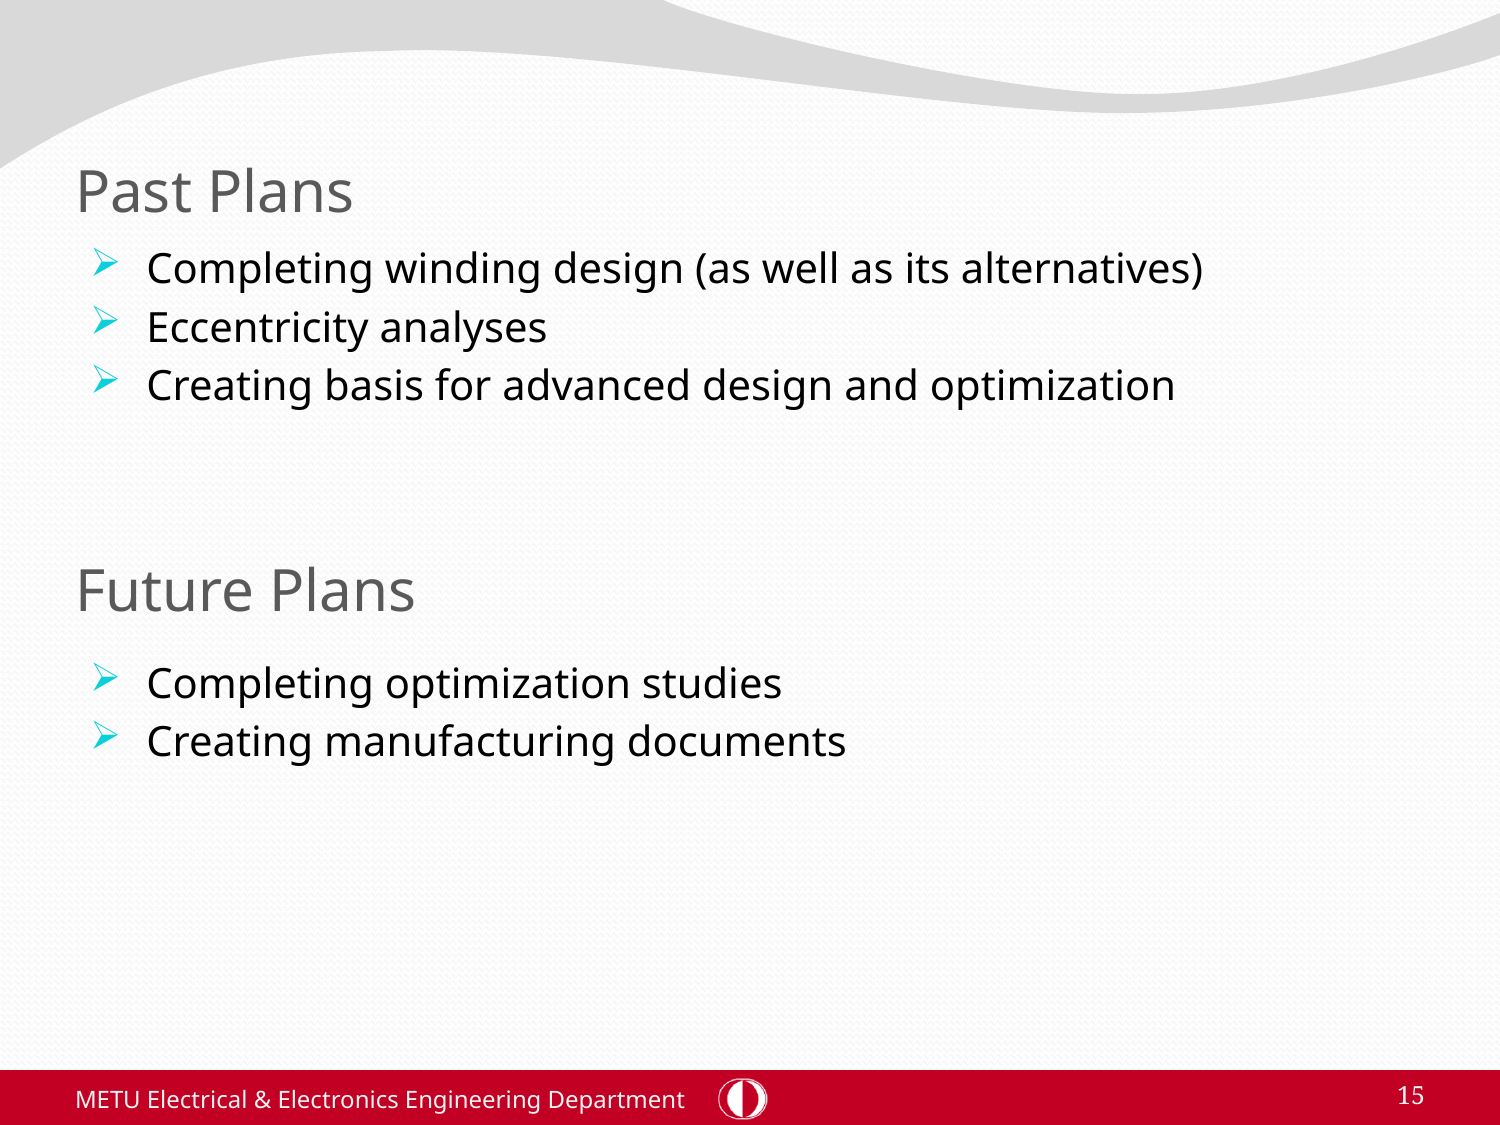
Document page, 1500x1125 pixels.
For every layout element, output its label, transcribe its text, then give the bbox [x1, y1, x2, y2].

text_box Future Plans [74, 455, 1425, 624]
text_box Completing optimization studies Creating manufacturing documents [74, 649, 1425, 896]
picture [713, 1078, 781, 1122]
title Past Plans [75, 55, 1425, 224]
slide_number METU Electrical & Electronics Engineering Department [75, 1070, 732, 1114]
slide_number 15 [1330, 1070, 1425, 1114]
list Completing winding design (as well as its alternatives) Eccentricity analyses Creating basis for advanced design and optimization [75, 234, 1425, 455]
